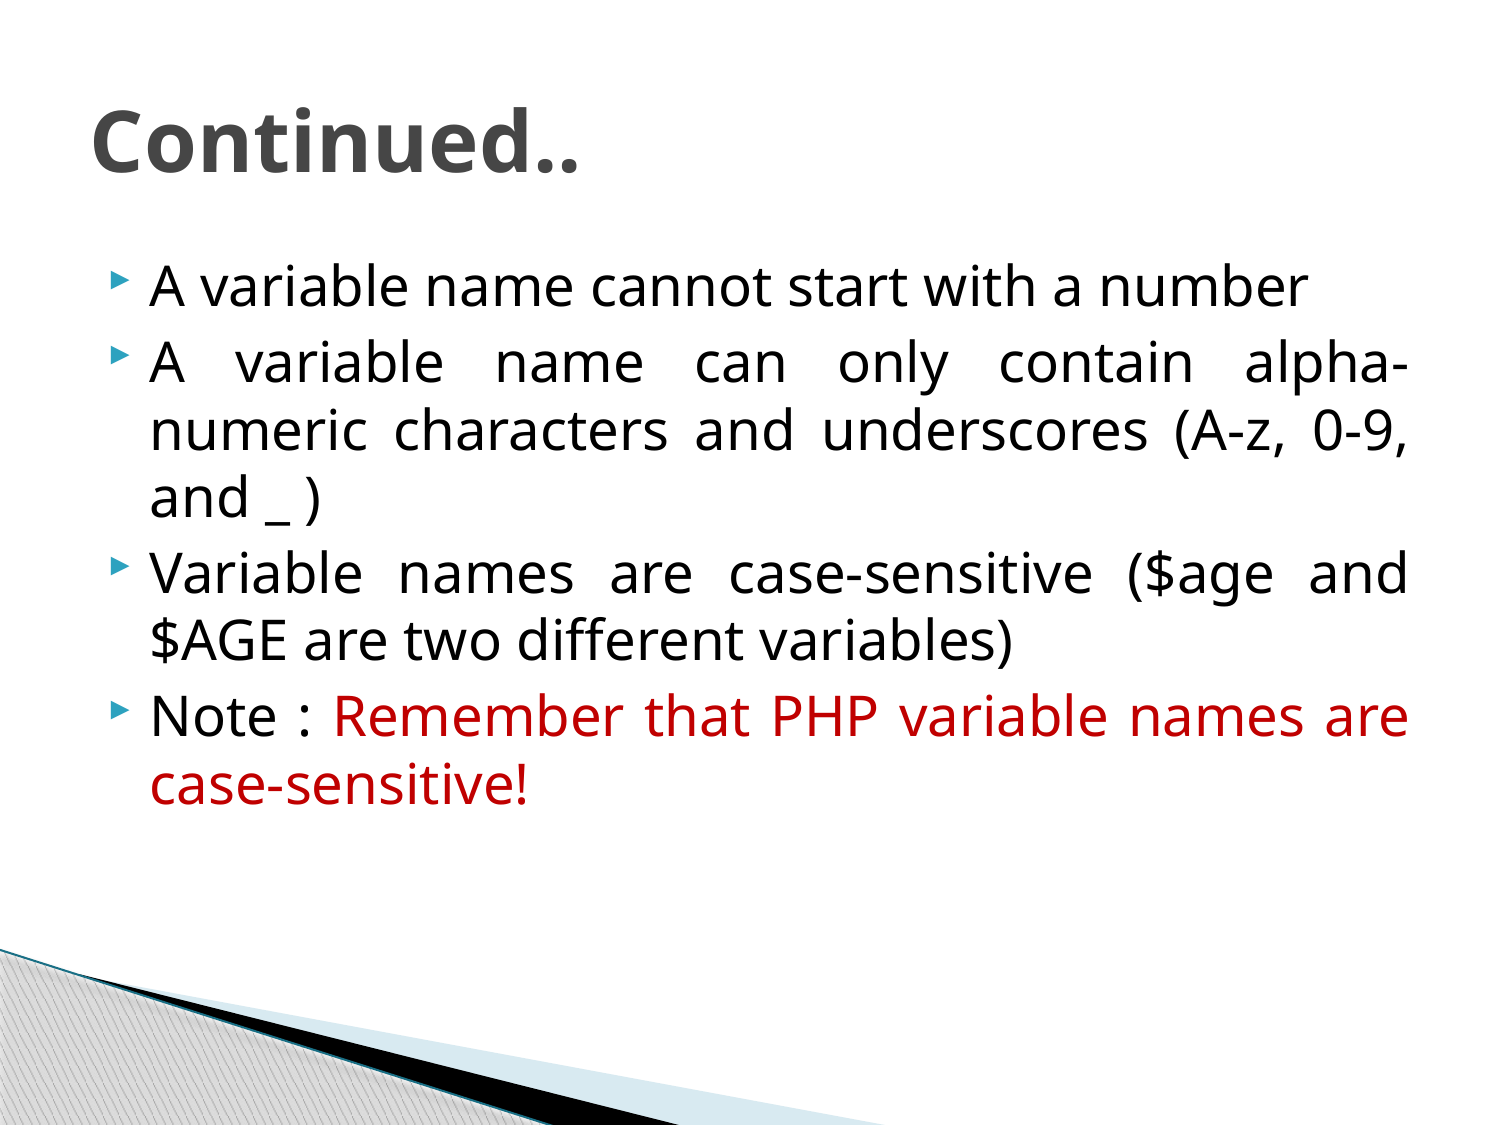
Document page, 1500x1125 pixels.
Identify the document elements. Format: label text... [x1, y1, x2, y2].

title Continued.. [75, 45, 1425, 233]
list A variable name cannot start with a number A variable name can only contain alpha-numeric characters and underscores (A-z, 0-9, and _ ) Variable names are case-sensitive ($age and $AGE are two different variables) Note : Remember that PHP variable names are case-sensitive! [75, 243, 1425, 986]
